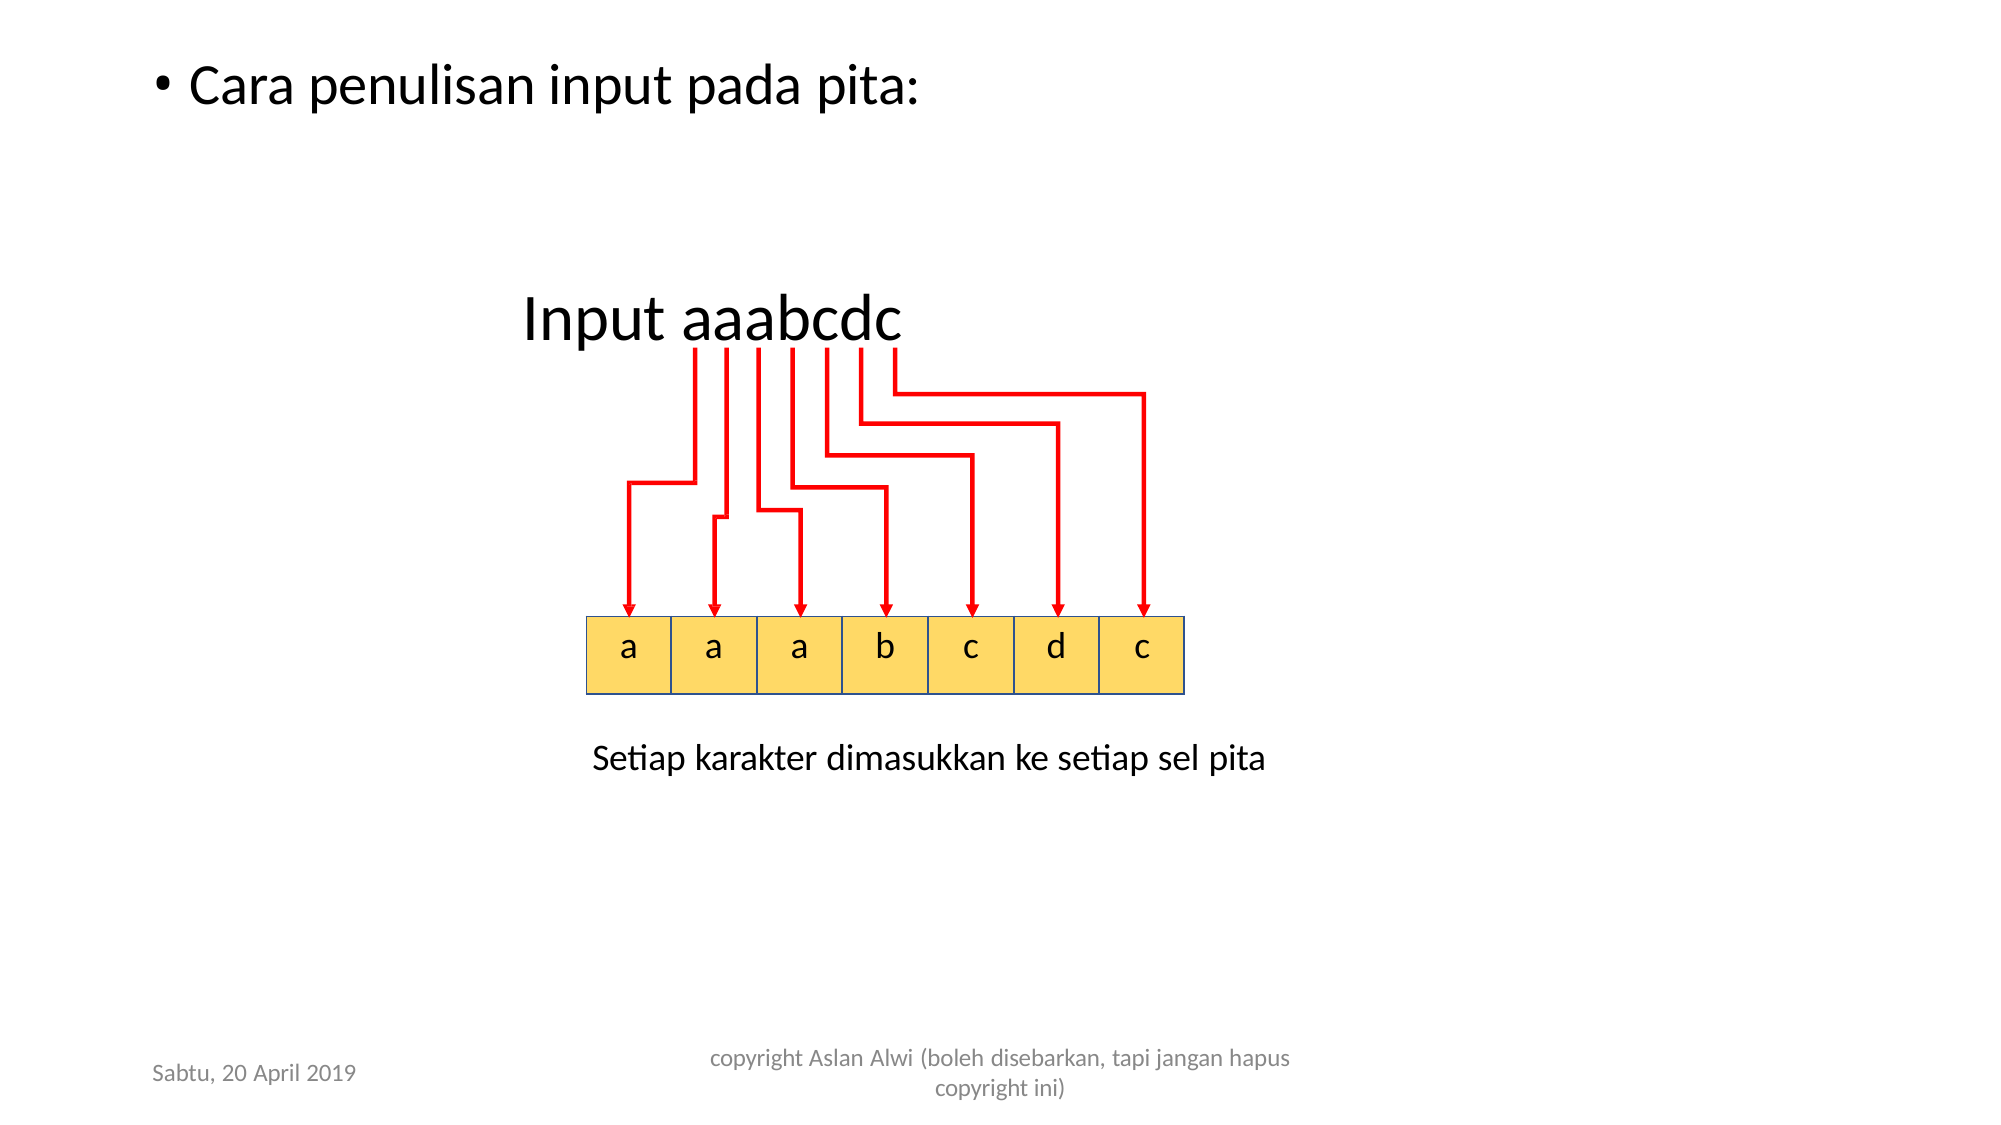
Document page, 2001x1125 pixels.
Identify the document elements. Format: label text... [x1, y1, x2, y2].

footer copyright Aslan Alwi (boleh disebarkan, tapi jangan hapus copyright ini) [706, 1045, 1294, 1125]
text_box Cara penulisan input pada pita: Input aaabcdc [150, 44, 930, 354]
text_box [858, 347, 1065, 618]
table_header c [929, 617, 1013, 693]
text_box [824, 347, 980, 618]
text_box [707, 347, 729, 618]
table_header b [843, 617, 927, 693]
text_box Setiap karakter dimasukkan ke setiap sel pita [590, 730, 1274, 778]
table_header a [758, 617, 841, 693]
text_box [756, 347, 808, 618]
table_header a [672, 617, 756, 693]
table_header d [1015, 617, 1098, 693]
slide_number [150, 1060, 360, 1125]
table_header c [1100, 617, 1183, 693]
text_box [622, 347, 698, 618]
table_header a [587, 617, 670, 693]
text_box [790, 347, 894, 618]
text_box [892, 347, 1151, 618]
